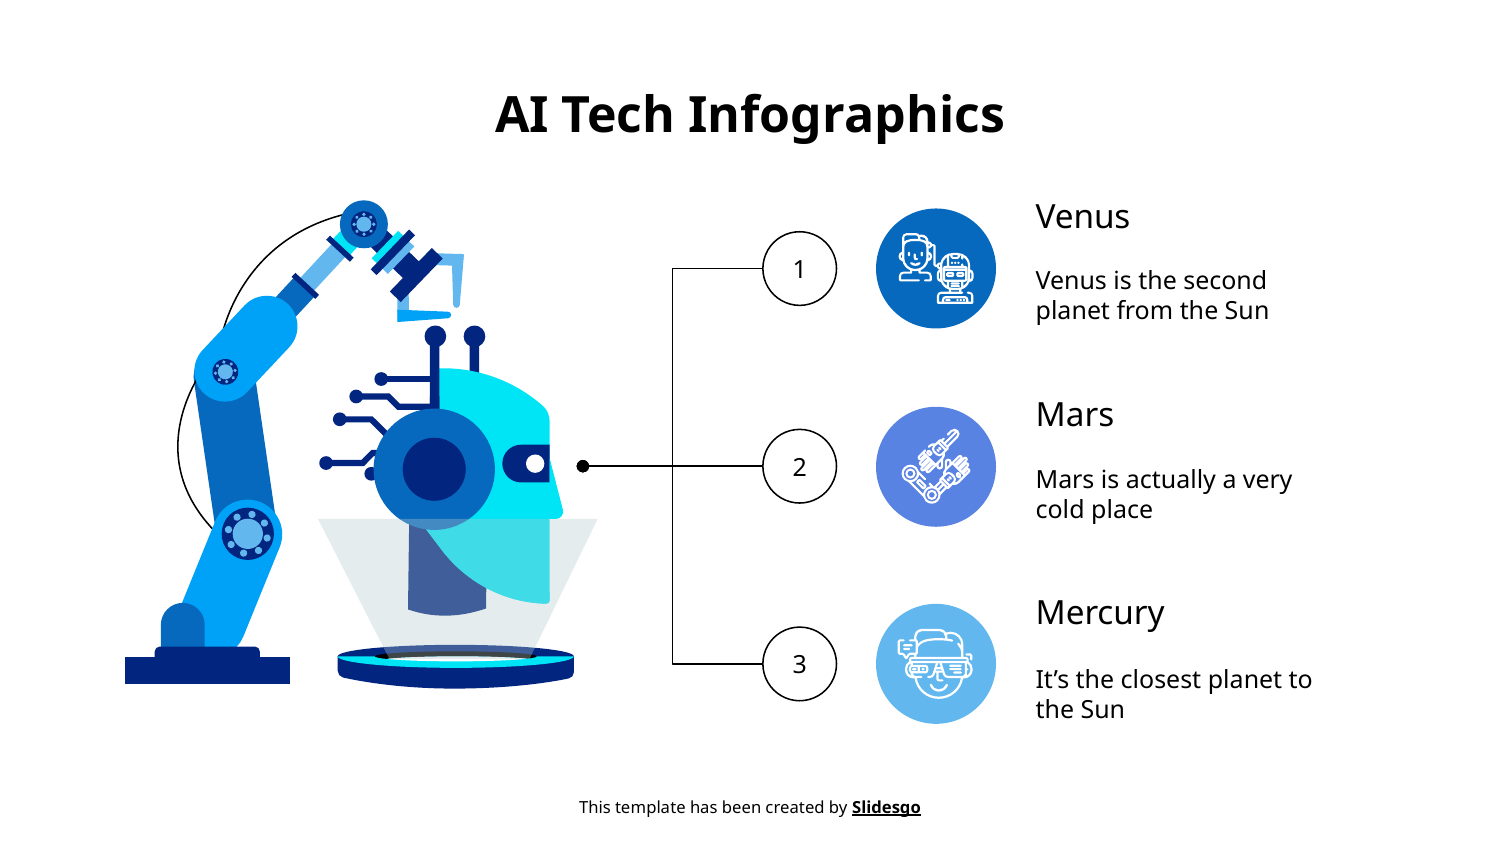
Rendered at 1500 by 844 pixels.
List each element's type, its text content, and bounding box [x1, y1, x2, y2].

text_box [897, 628, 973, 700]
text_box Venus [1020, 195, 1363, 249]
text_box [876, 603, 997, 724]
text_box Mercury [1020, 590, 1363, 646]
text_box This template has been created by Slidesgo [503, 794, 996, 822]
text_box [876, 208, 997, 329]
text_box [901, 428, 971, 504]
text_box 3 [763, 627, 837, 701]
text_box Mars is actually a very cold place [1020, 448, 1363, 542]
title AI Tech Infographics [74, 67, 1426, 160]
text_box 2 [767, 429, 837, 504]
text_box 1 [762, 231, 837, 306]
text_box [898, 232, 974, 305]
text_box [582, 471, 764, 665]
text_box It’s the closest planet to the Sun [1020, 648, 1363, 738]
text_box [124, 199, 598, 689]
text_box Mars [1020, 392, 1363, 448]
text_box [582, 268, 764, 465]
text_box Venus is the second planet from the Sun [1020, 249, 1363, 342]
text_box [876, 406, 997, 527]
